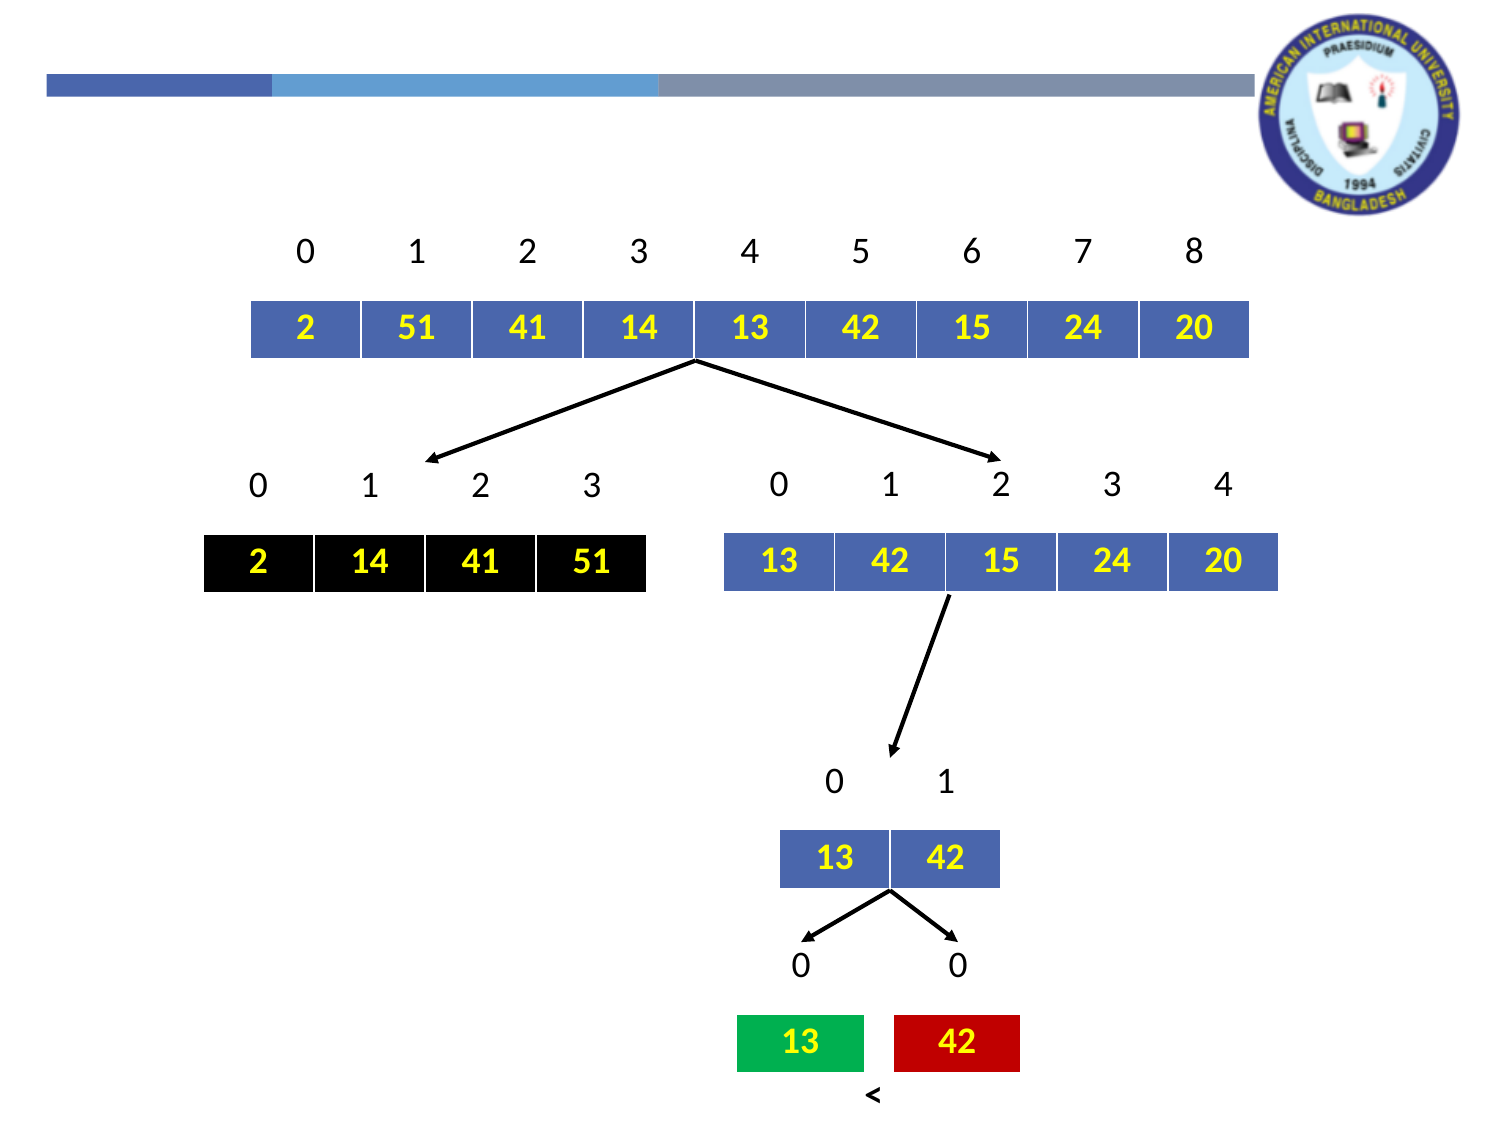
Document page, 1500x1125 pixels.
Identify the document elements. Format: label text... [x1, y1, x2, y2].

picture [1254, 9, 1465, 221]
table_header 8 [1139, 228, 1250, 281]
table_header 42 [894, 1015, 1020, 1072]
table_header 0 [779, 758, 890, 811]
table_header 6 [916, 228, 1028, 281]
table_header 41 [426, 535, 535, 592]
table_header 3 [536, 475, 647, 515]
table_header 42 [891, 830, 1000, 888]
table_header 13 [695, 301, 805, 358]
table_header 3 [1057, 461, 1168, 513]
table_header 0 [203, 462, 314, 515]
table_header 0 [902, 942, 1014, 995]
table_header 2 [946, 461, 1057, 513]
table_header 51 [362, 301, 471, 358]
table_header 7 [1028, 228, 1139, 281]
table_header 24 [1058, 533, 1167, 591]
table_header 0 [746, 942, 857, 995]
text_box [695, 360, 1002, 462]
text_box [889, 889, 959, 943]
table_header 14 [584, 301, 693, 358]
text_box < [849, 1062, 894, 1123]
table_header 2 [251, 301, 360, 358]
table_header 1 [314, 462, 425, 515]
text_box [889, 594, 950, 759]
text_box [800, 889, 884, 943]
table_header 15 [946, 533, 1056, 591]
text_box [424, 360, 687, 463]
table_header 42 [806, 301, 916, 358]
table_header 4 [694, 228, 805, 281]
table_header 2 [425, 475, 536, 515]
table_header 2 [472, 228, 583, 281]
table_header 13 [737, 1015, 864, 1072]
table_header 1 [361, 228, 472, 281]
table_header 13 [780, 830, 889, 888]
table_header 0 [723, 471, 835, 513]
table_header 1 [835, 471, 946, 513]
table_header 42 [835, 533, 945, 591]
table_header 4 [1168, 461, 1279, 513]
table_header 15 [917, 301, 1027, 358]
table_header 51 [537, 535, 646, 592]
table_header 20 [1140, 301, 1249, 358]
table_header 41 [473, 301, 582, 358]
table_header 2 [204, 535, 313, 592]
table_header 5 [805, 228, 916, 281]
table_header 0 [250, 228, 361, 281]
table_header 14 [315, 535, 424, 592]
table_header 13 [724, 533, 834, 591]
table_header 3 [583, 228, 694, 281]
table_header 24 [1028, 301, 1138, 358]
table_header 20 [1169, 533, 1278, 591]
table_header 1 [890, 758, 1001, 811]
